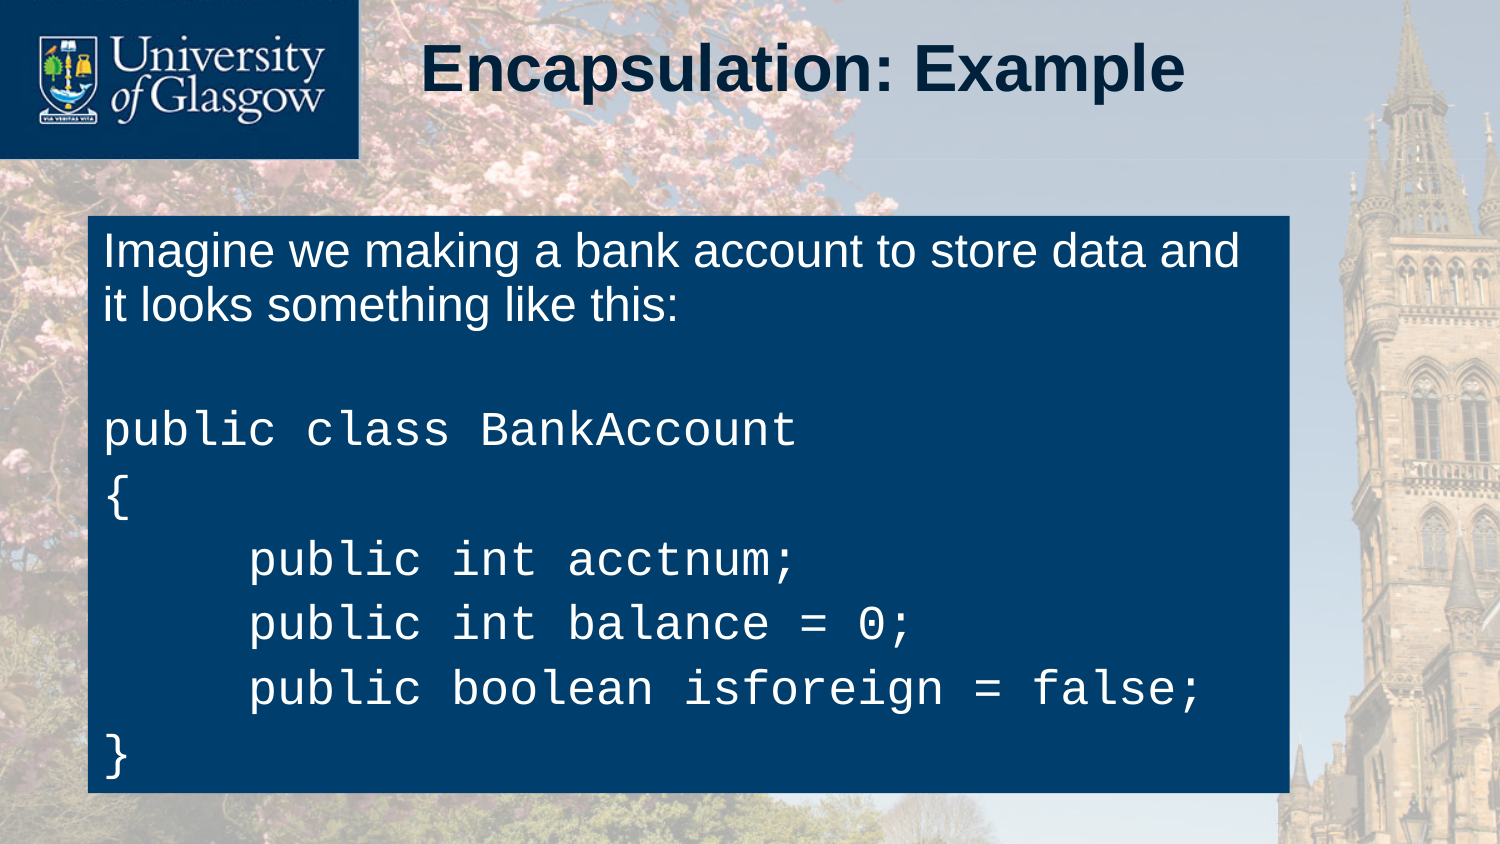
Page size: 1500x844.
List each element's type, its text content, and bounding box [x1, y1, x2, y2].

list Imagine we making a bank account to store data and it looks something like this: public class BankAccount { public int acctnum; public int balance = 0; public boolean isforeign = false; } [87, 215, 1290, 794]
title Encapsulation: Example [405, 29, 1395, 113]
picture [0, 0, 358, 159]
